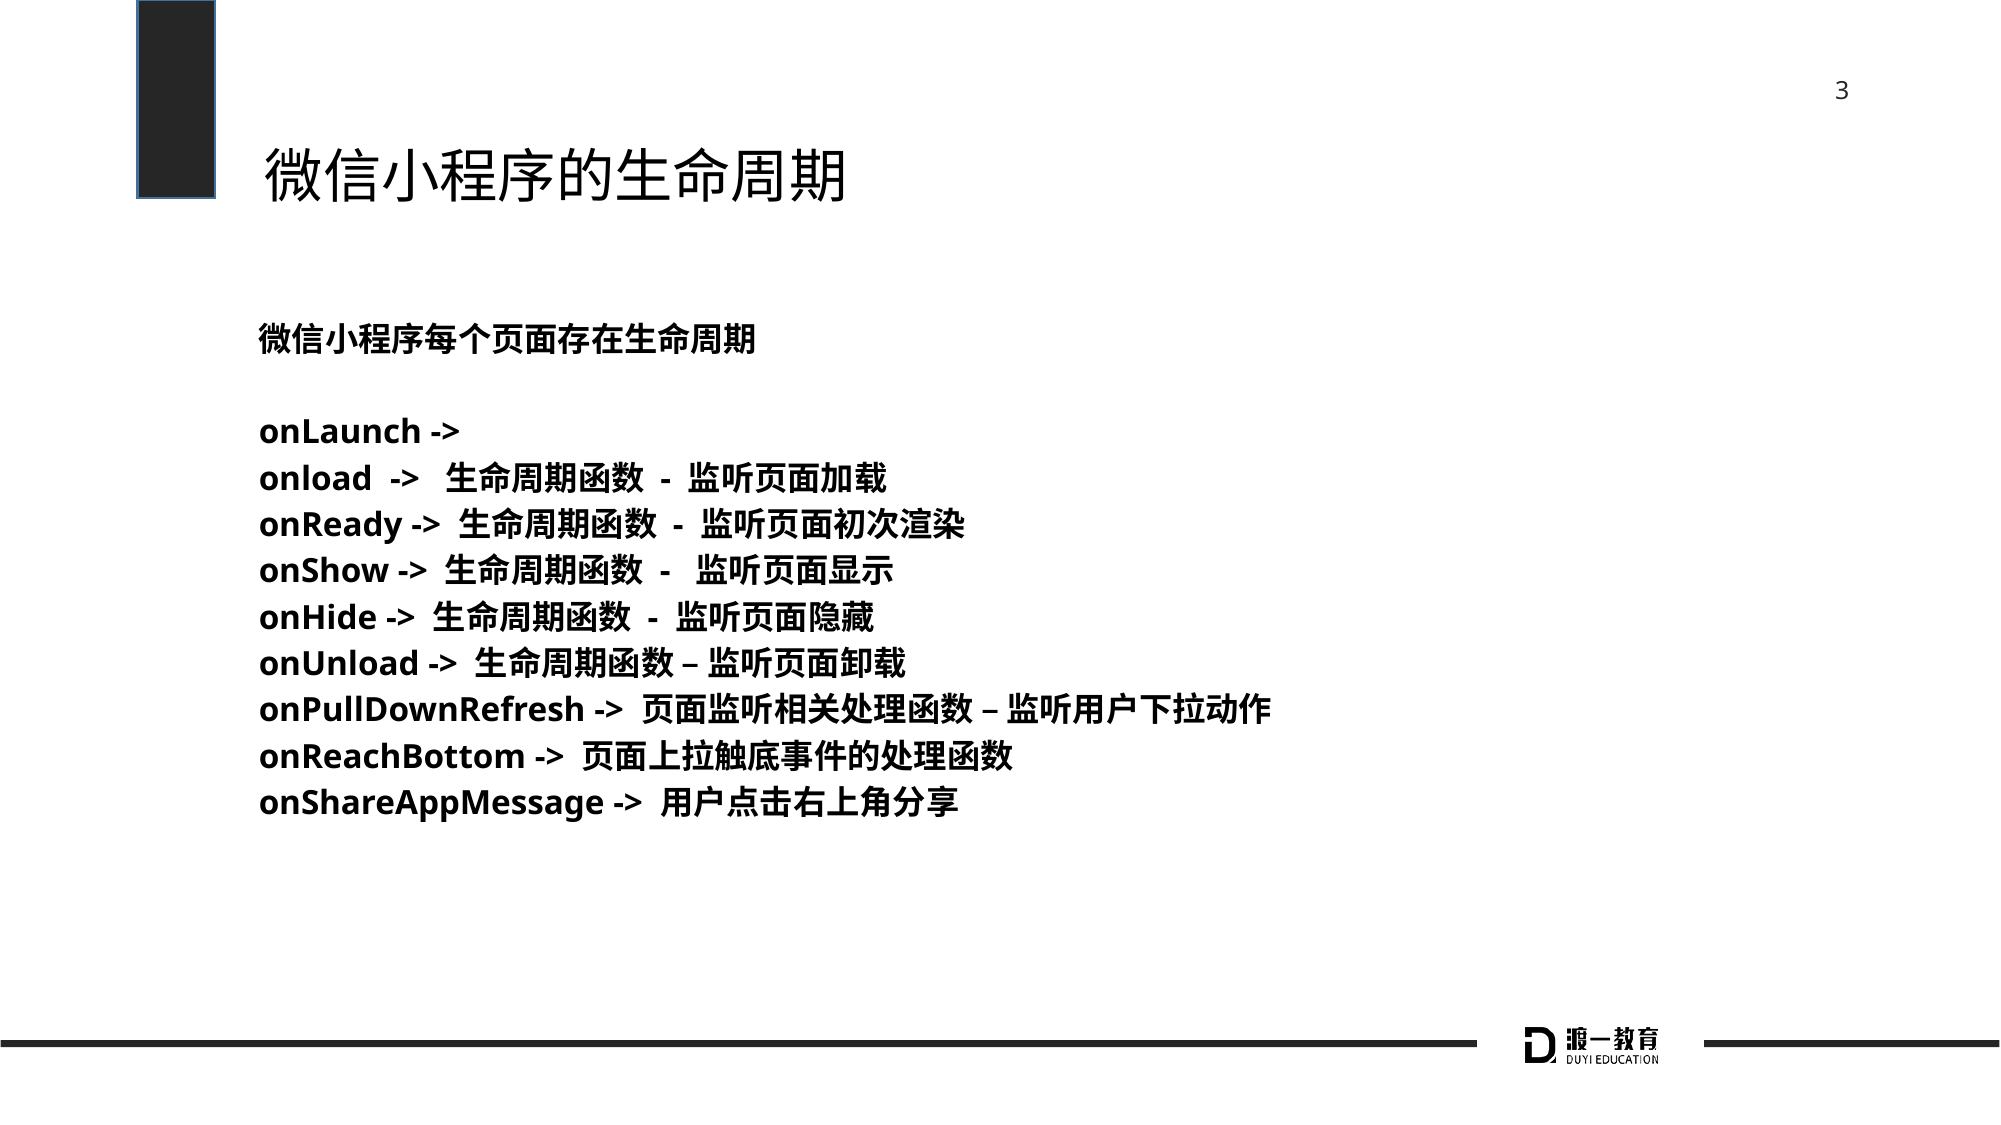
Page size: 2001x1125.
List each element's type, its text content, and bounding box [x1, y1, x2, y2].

picture [1502, 1008, 1679, 1081]
title 微信小程序的生命周期 [249, 93, 1751, 219]
text_box 微信小程序每个页面存在生命周期 onLaunch -> onload -> 生命周期函数 - 监听页面加载 onReady -> 生命周期函数 - 监听页面初次渲染 onShow -> 生命周期函数 - 监听页面显示 onHide -> 生命周期函数 - 监听页面隐藏 onUnload -> 生命周期函数 – 监听页面卸载 onPullDownRefresh -> 页面监听相关处理函数 – 监听用户下拉动作 onReachBottom -> 页面上拉触底事件的处理函数 onShareAppMessage -> 用户点击右上角分享 [168, 315, 1918, 843]
